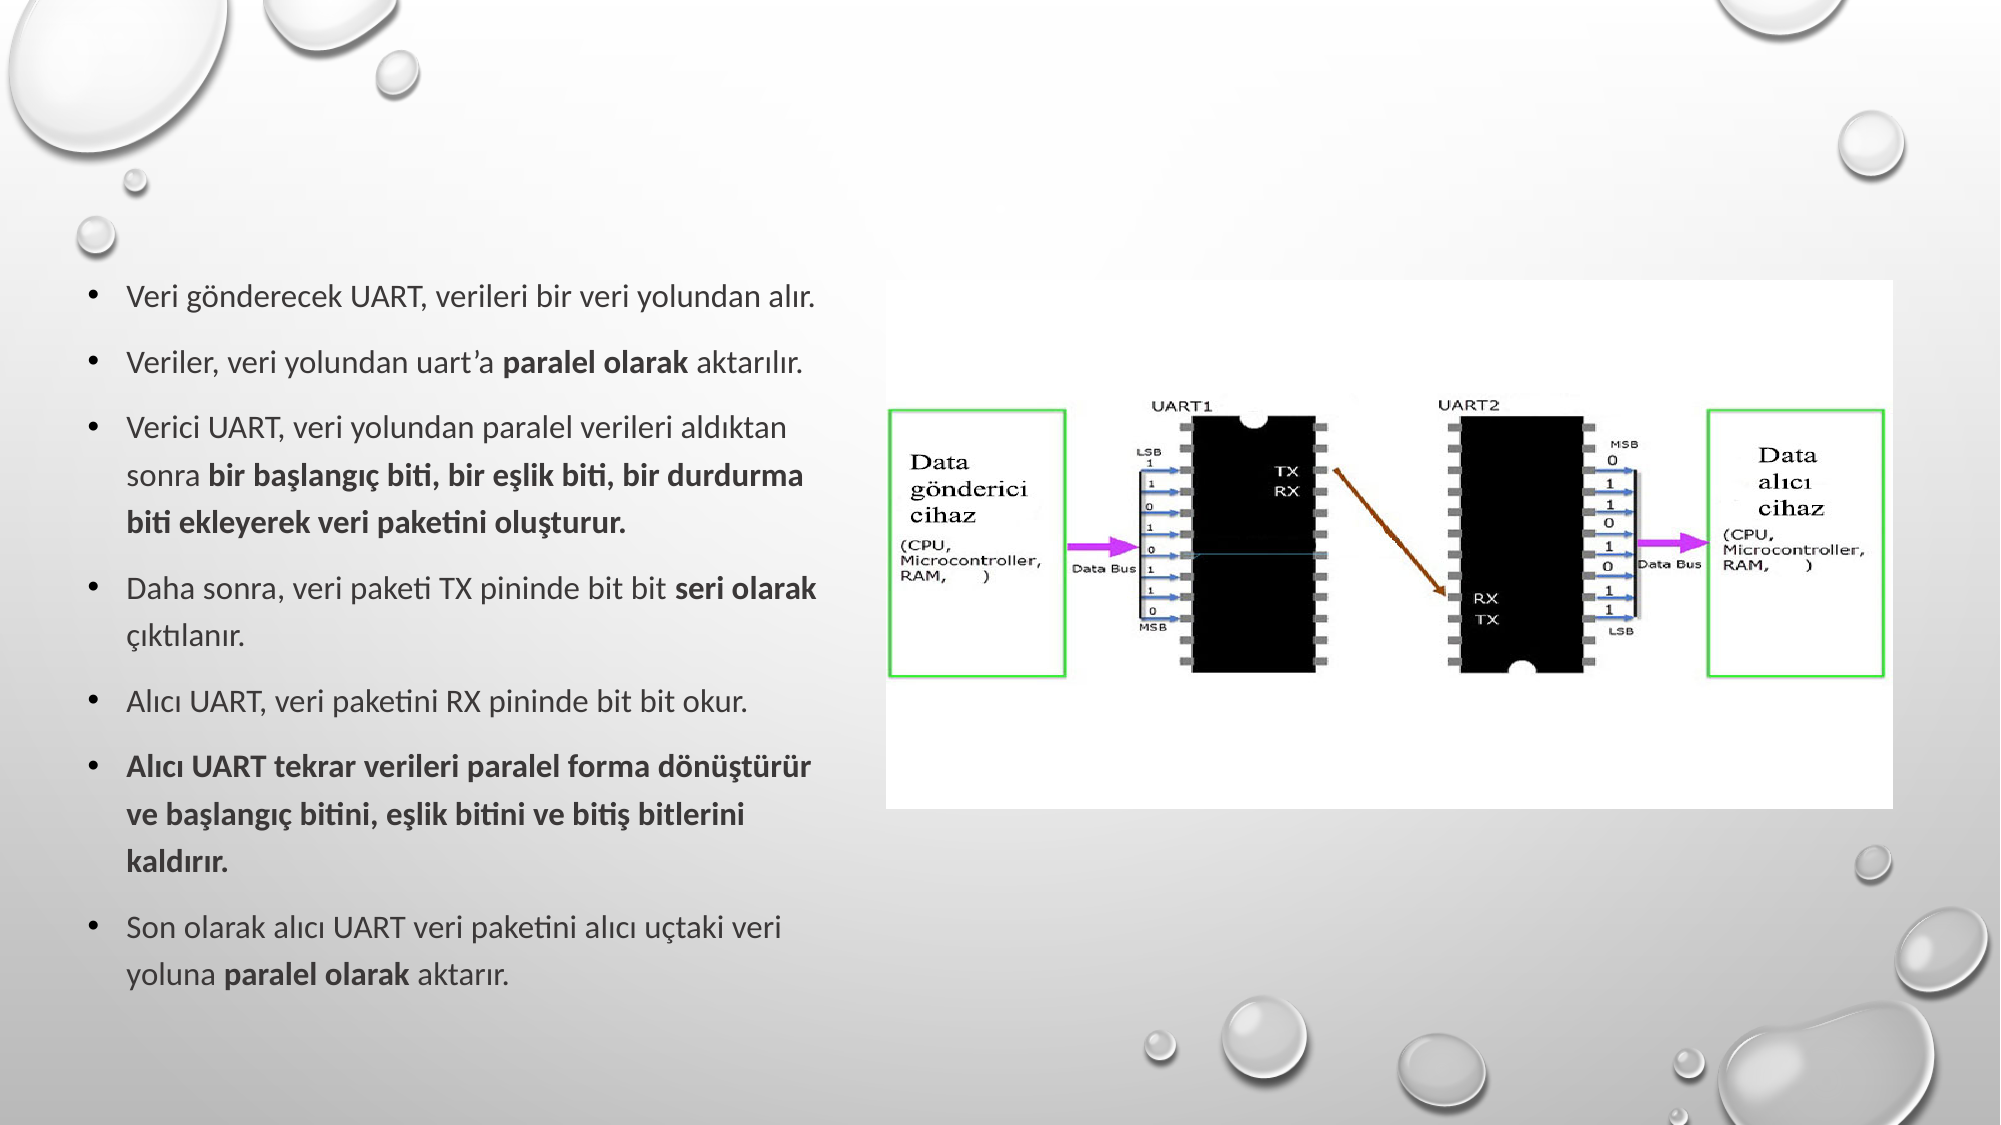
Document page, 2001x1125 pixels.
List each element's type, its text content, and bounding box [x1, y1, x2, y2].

list Veri gönderecek UART, verileri bir veri yolundan alır. Veriler, veri yolundan uart’a paralel olarak aktarılır. Verici UART, veri yolundan paralel verileri aldıktan sonra bir başlangıç biti, bir eşlik biti, bir durdurma biti ekleyerek veri paketini oluşturur. Daha sonra, veri paketi TX pininde bit bit seri olarak çıktılanır. Alıcı UART, veri paketini RX pininde bit bit okur. Alıcı UART tekrar verileri paralel forma dönüştürür ve başlangıç bitini, eşlik bitini ve bitiş bitlerini kaldırır. Son olarak alıcı UART veri paketini alıcı uçtaki veri yoluna paralel olarak aktarır. [72, 259, 836, 1004]
picture [0, 0, 2000, 1125]
